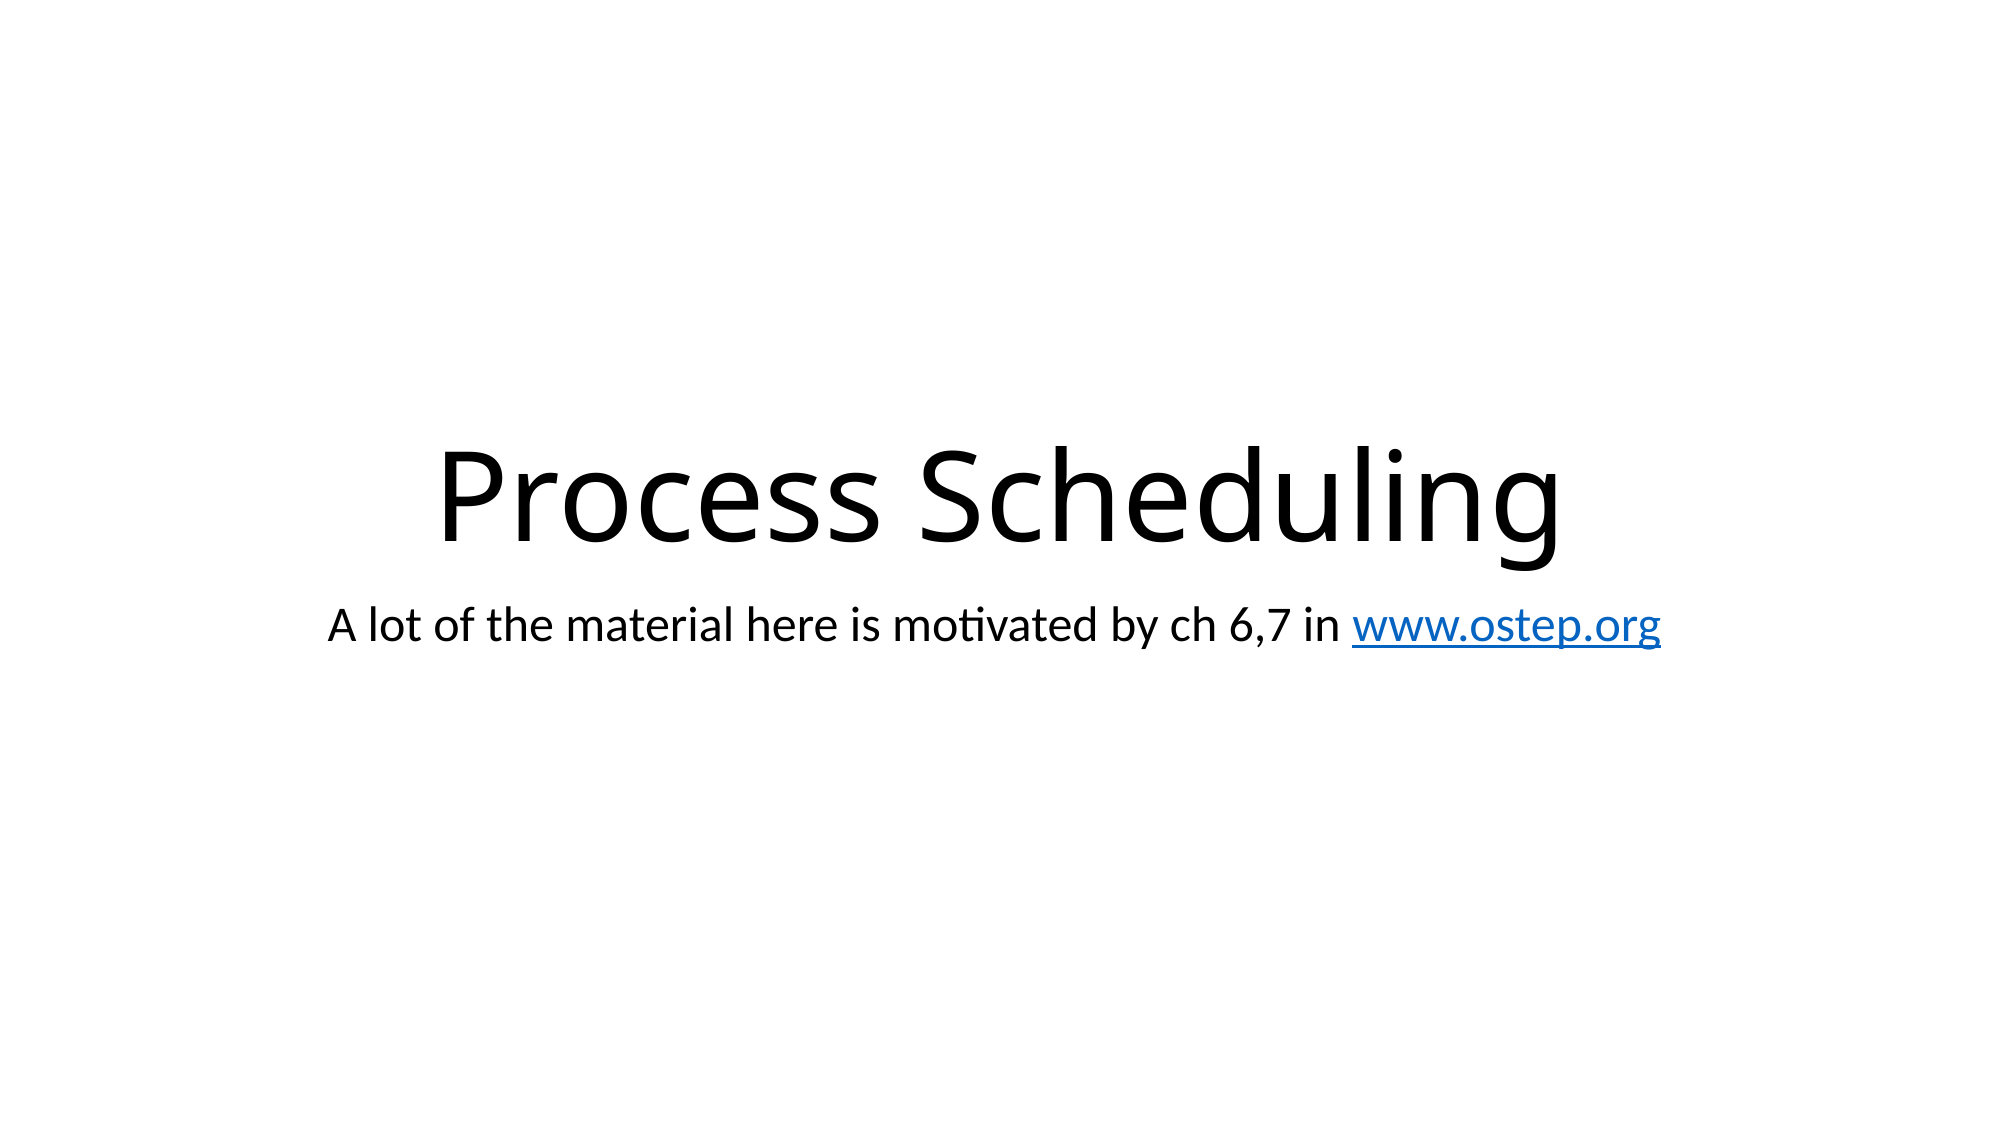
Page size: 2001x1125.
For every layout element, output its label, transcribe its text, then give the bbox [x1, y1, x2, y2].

subtitle A lot of the material here is motivated by ch 6,7 in www.ostep.org [249, 590, 1750, 863]
title Process Scheduling [249, 184, 1750, 576]
